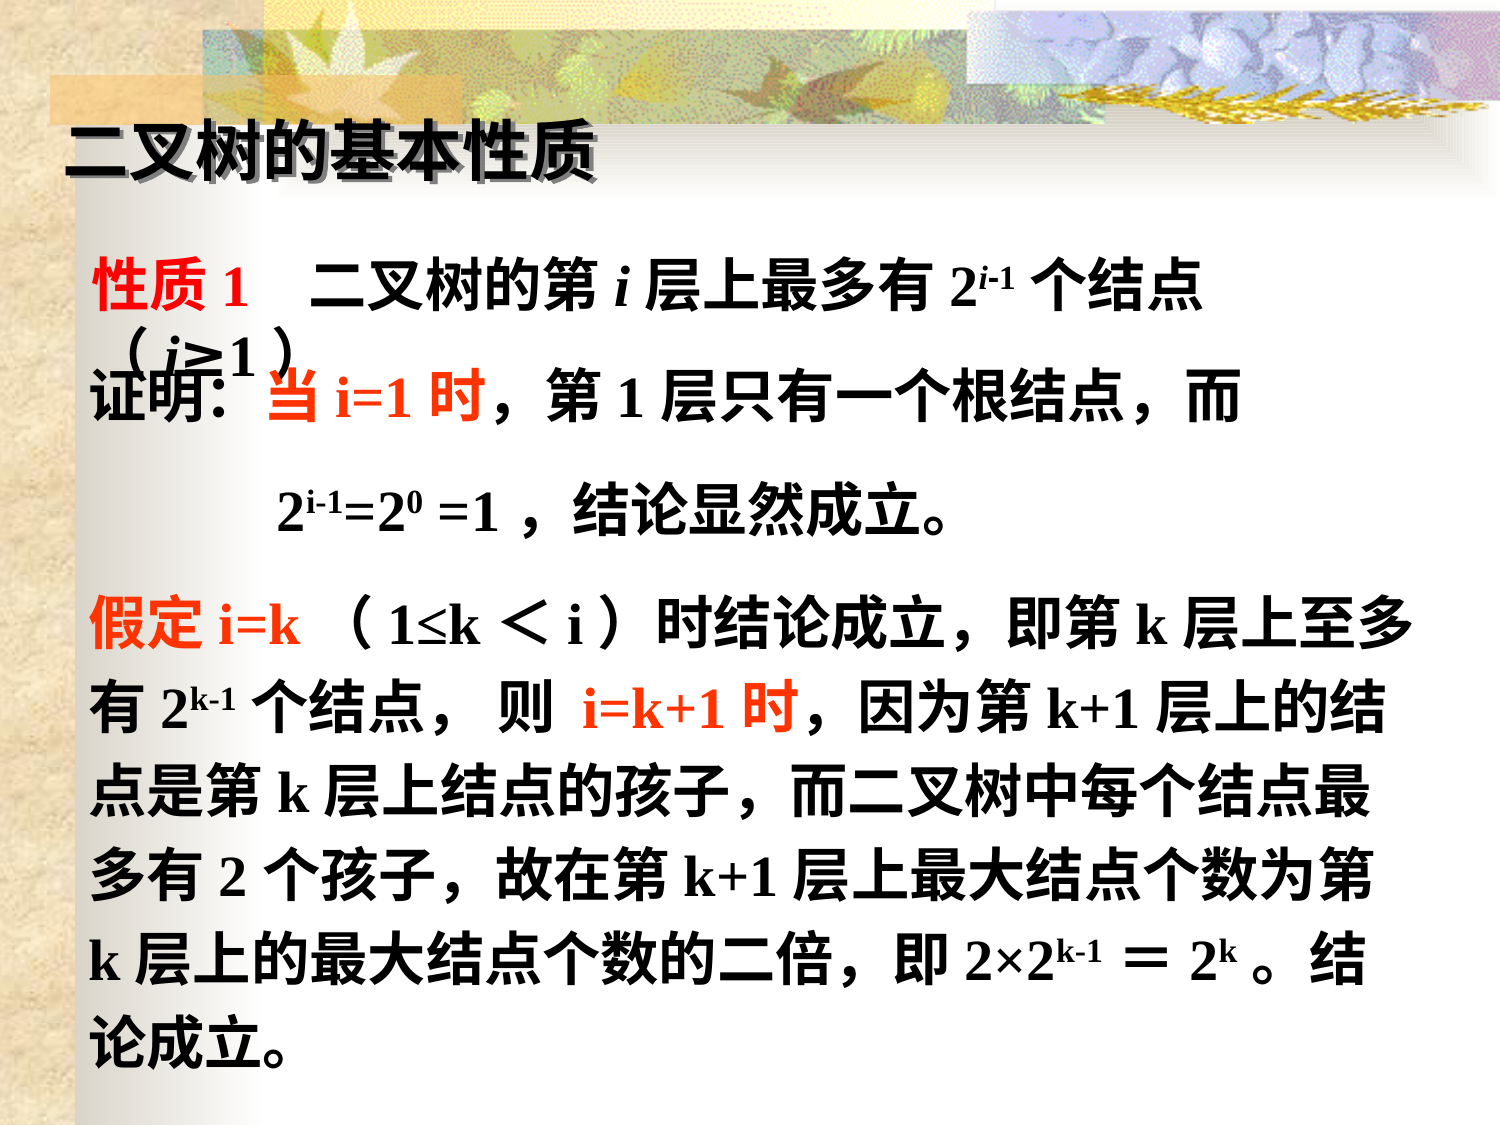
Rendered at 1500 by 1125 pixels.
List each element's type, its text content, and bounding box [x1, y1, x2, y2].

text_box 性质1 二叉树的第i层上最多有2i-1个结点（i≥1） [91, 240, 1442, 396]
picture [0, 0, 1500, 1125]
text_box 证明：当i=1时，第1层只有一个根结点，而 2i-1=20 =1，结论显然成立。 假定i=k（1≤k＜i）时结论成立，即第k层上至多有2k-1个结点， 则 i=k+1时，因为第k+1层上的结点是第k层上结点的孩子，而二叉树中每个结点最多有2个孩子，故在第k+1层上最大结点个数为第k层上的最大结点个数的二倍，即2×2k-1＝2k。结论成立。 [73, 338, 1437, 1084]
text_box 二叉树的基本性质 [47, 101, 811, 197]
